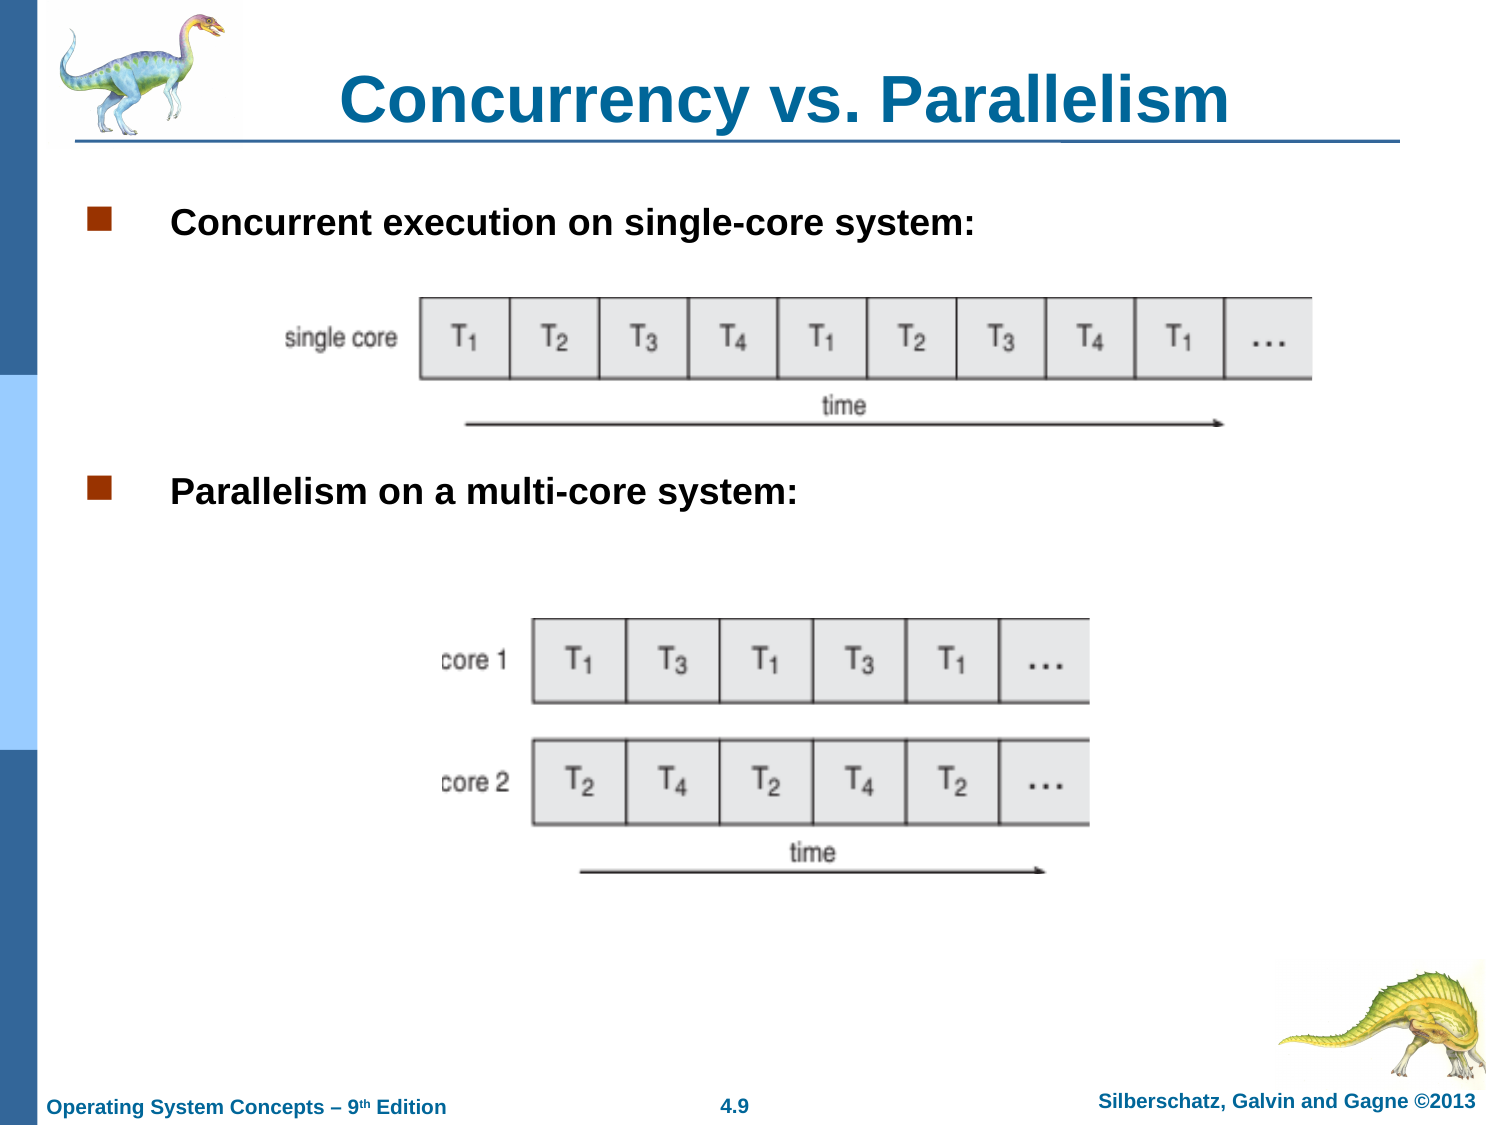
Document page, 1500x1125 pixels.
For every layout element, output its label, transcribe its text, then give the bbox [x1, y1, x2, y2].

title Concurrency vs. Parallelism [110, 48, 1461, 144]
picture [46, 0, 243, 149]
picture [1275, 959, 1486, 1090]
picture [441, 618, 1090, 874]
picture [285, 297, 1313, 427]
text_box Concurrent execution on single-core system: Parallelism on a multi-core system: [74, 190, 1425, 935]
